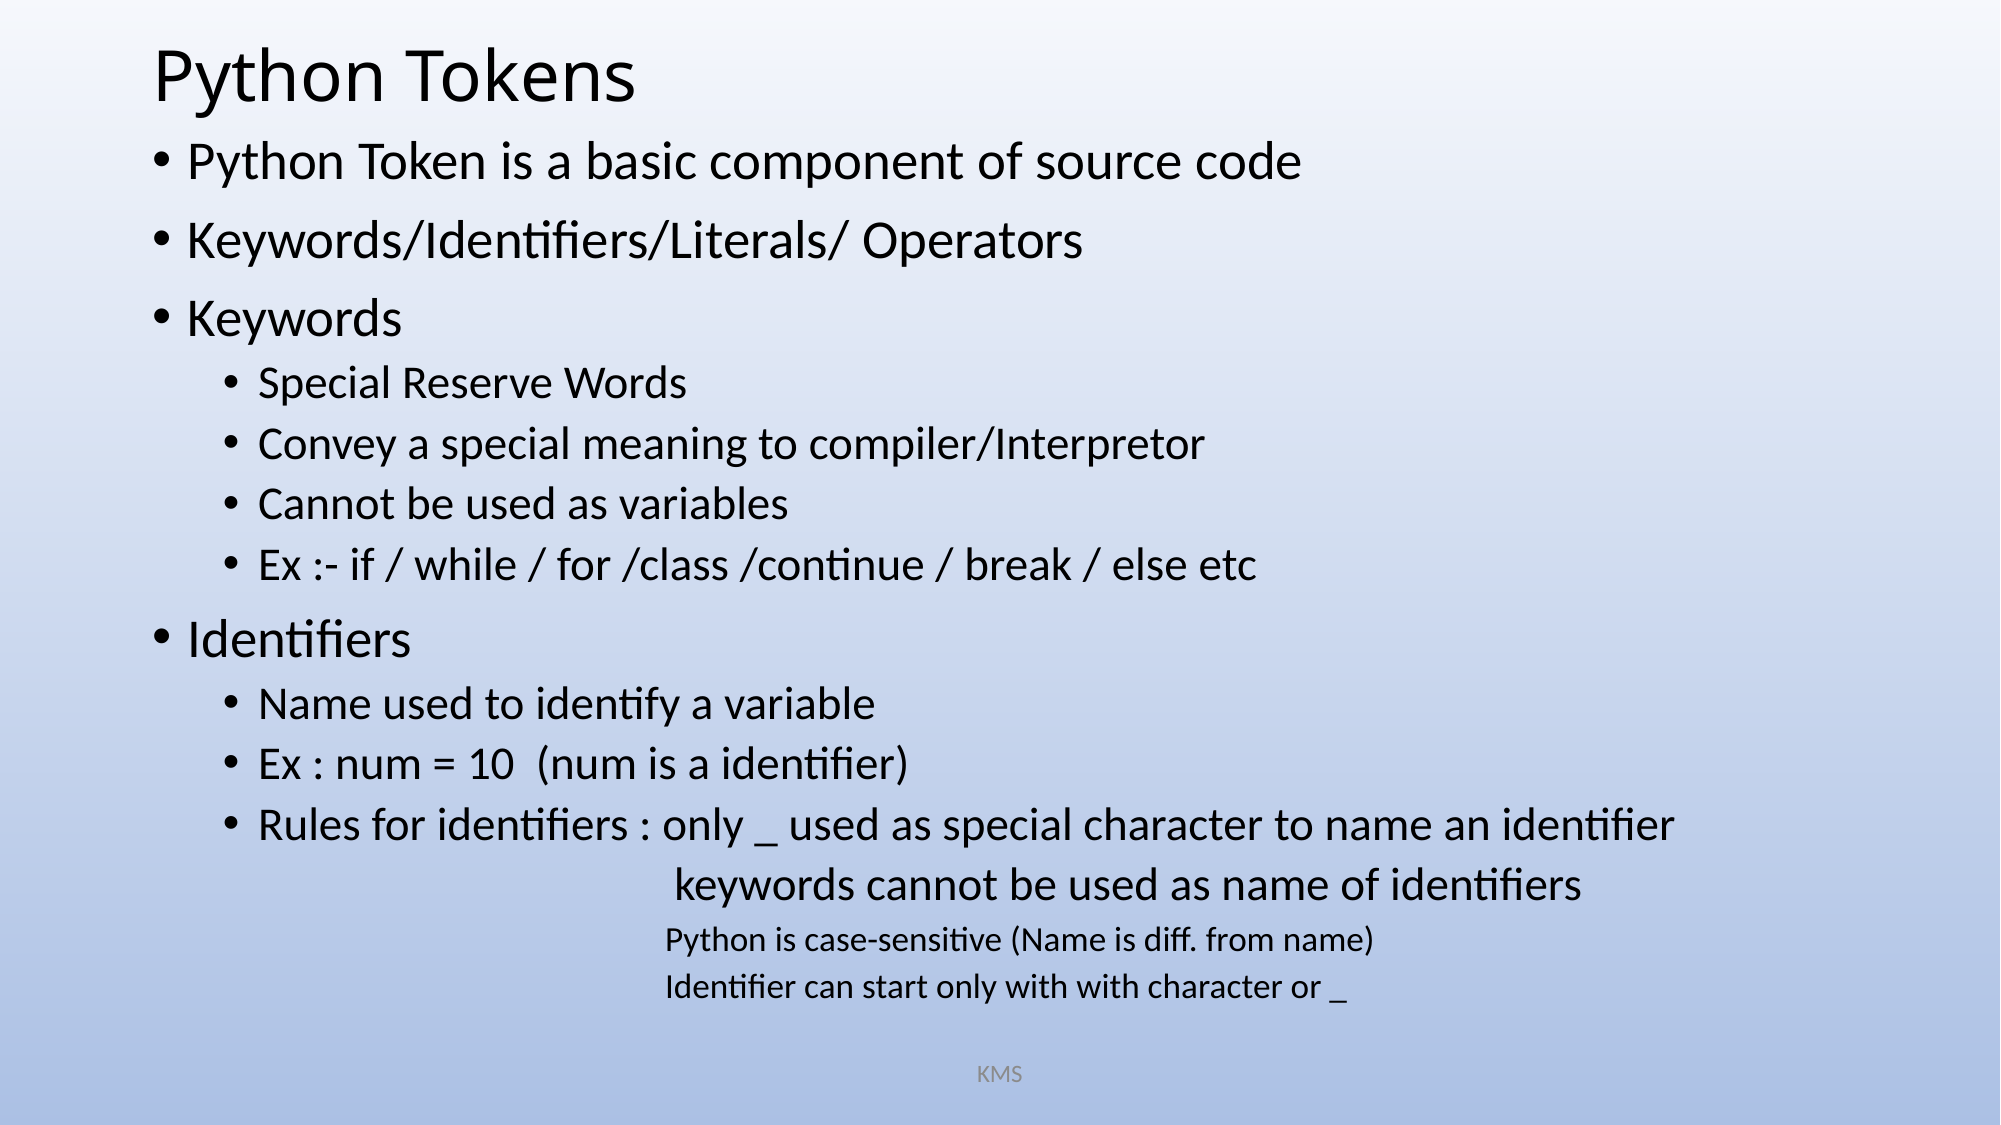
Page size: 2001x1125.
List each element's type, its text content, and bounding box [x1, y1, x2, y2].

footer KMS [662, 1042, 1338, 1103]
list Python Token is a basic component of source code Keywords/Identifiers/Literals/ Operators Keywords Special Reserve Words Convey a special meaning to compiler/Interpretor Cannot be used as variables Ex :- if / while / for /class /continue / break / else etc Identifiers Name used to identify a variable Ex : num = 10 (num is a identifier) Rules for identifiers : only _ used as special character to name an identifier keywords cannot be used as name of identifiers Python is case-sensitive (Name is diff. from name) Identifier can start only with with character or _ [137, 125, 1863, 1067]
title Python Tokens [137, 33, 1863, 125]
